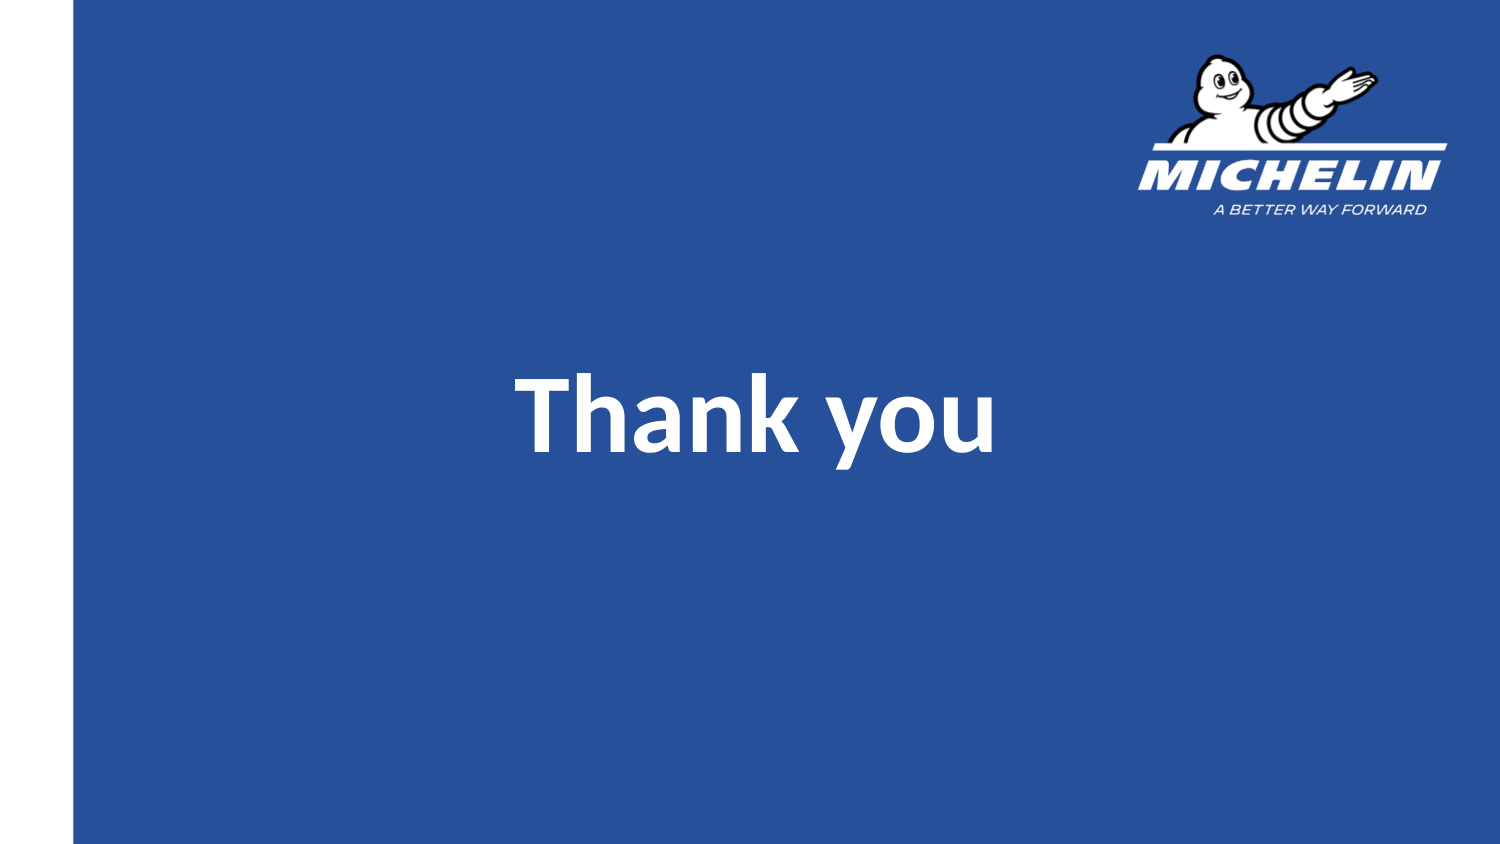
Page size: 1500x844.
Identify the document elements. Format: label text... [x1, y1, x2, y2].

text_box Thank you [500, 332, 1125, 483]
picture [0, 0, 1500, 844]
